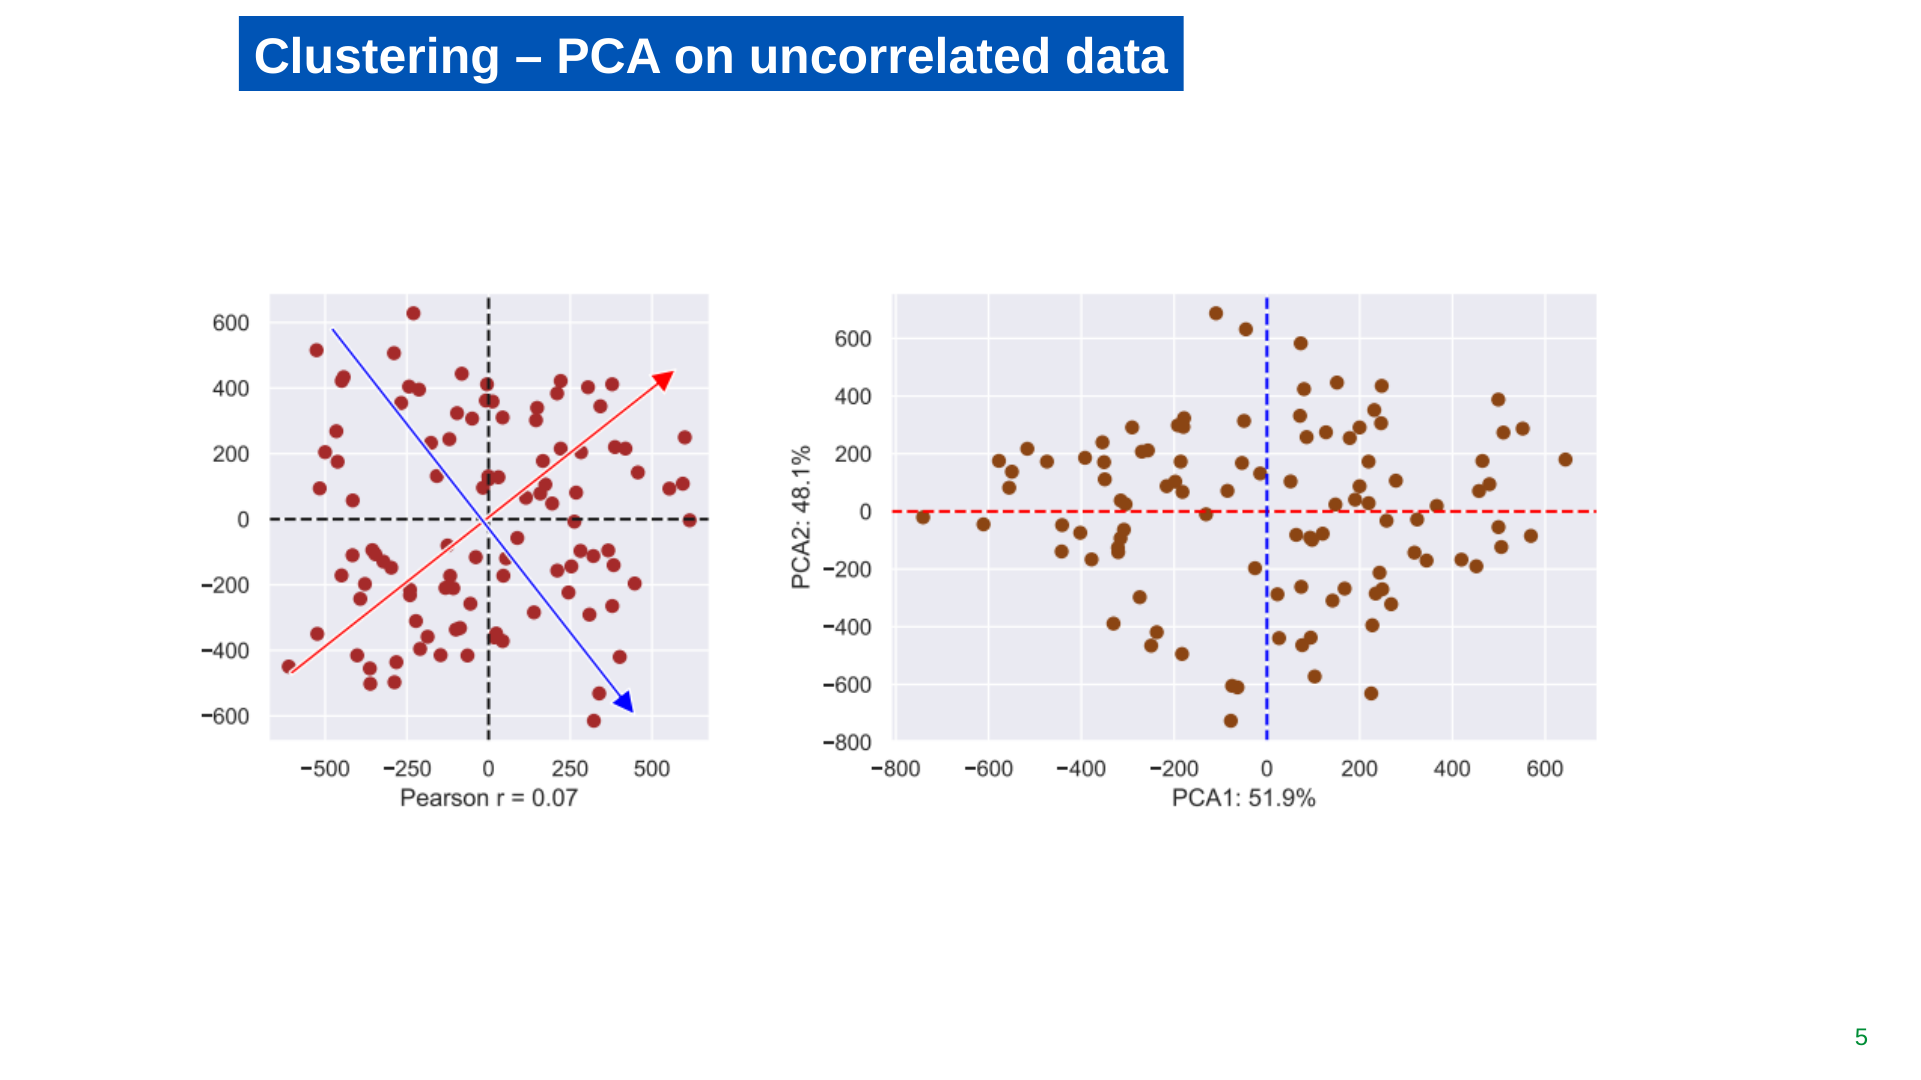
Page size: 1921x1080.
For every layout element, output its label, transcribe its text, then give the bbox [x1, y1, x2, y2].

slide_number 5 [1803, 1007, 1921, 1065]
picture [161, 255, 1602, 832]
text_box Clustering – PCA on uncorrelated data [238, 16, 1184, 91]
